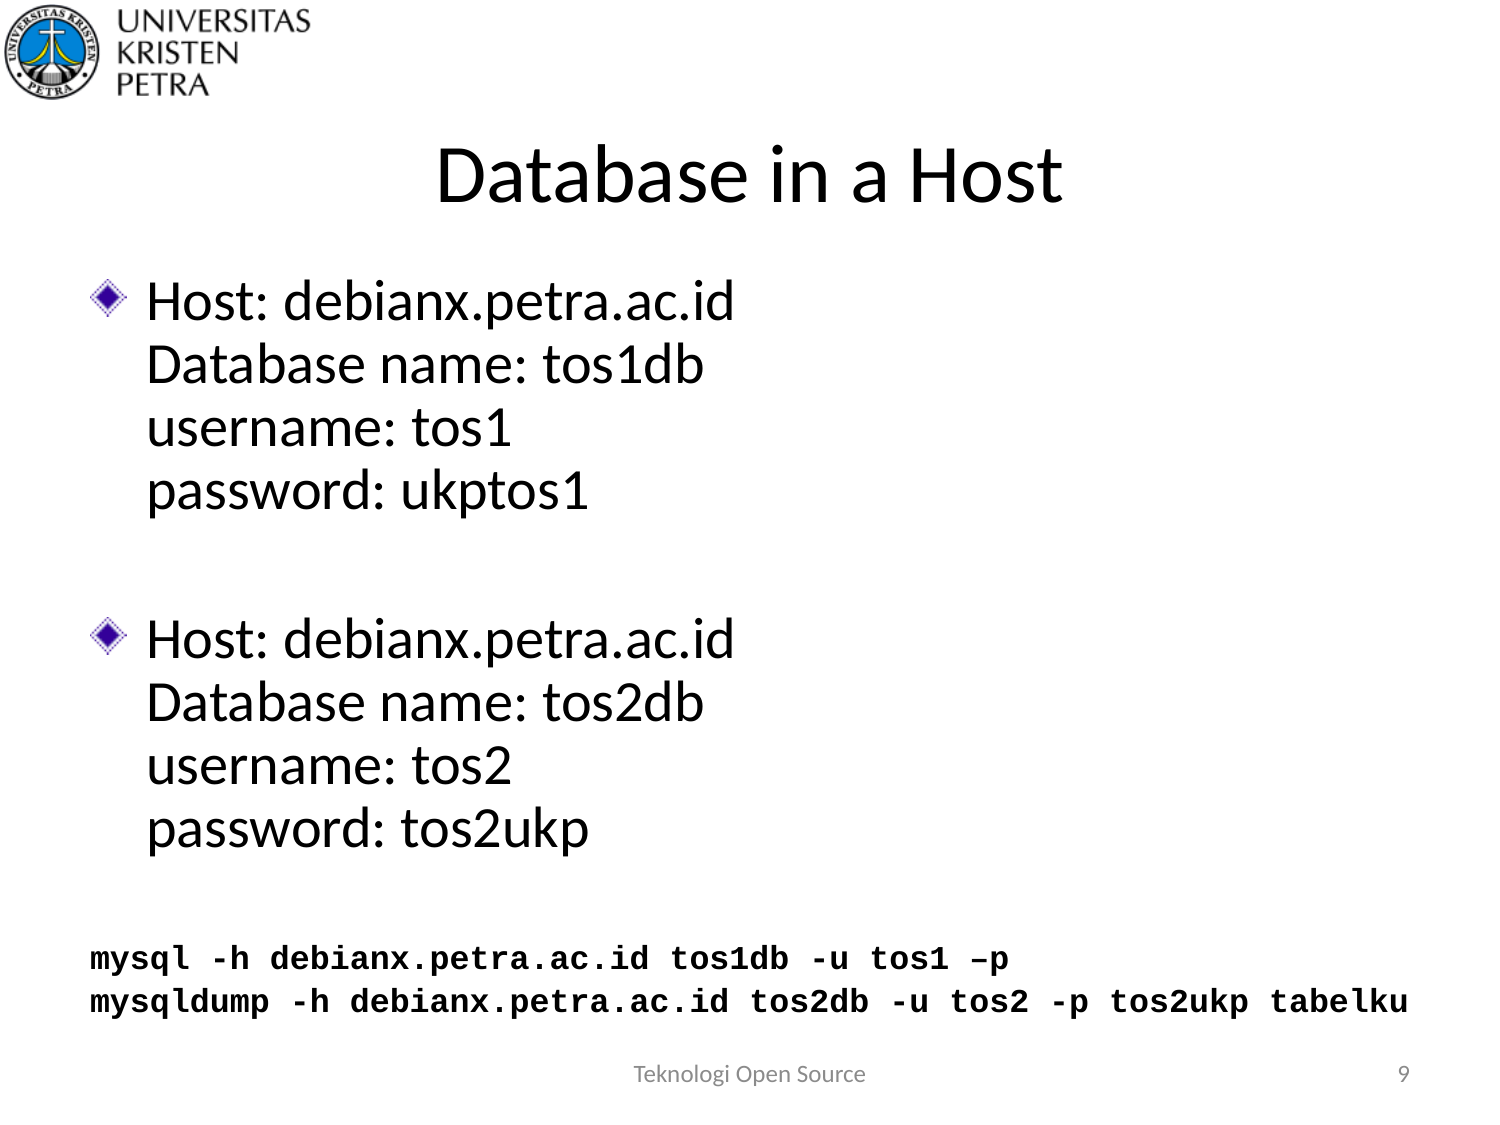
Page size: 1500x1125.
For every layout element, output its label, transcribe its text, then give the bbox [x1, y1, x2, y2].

footer Teknologi Open Source [512, 1042, 988, 1103]
picture [90, 617, 127, 655]
slide_number 9 [1074, 1042, 1425, 1103]
title Database in a Host [75, 75, 1425, 262]
picture [90, 279, 127, 317]
list Host: debianx.petra.ac.id Database name: tos1db username: tos1 password: ukptos1 Host: debianx.petra.ac.id Database name: tos2db username: tos2 password: tos2ukp mysql -h debianx.petra.ac.id tos1db -u tos1 –p mysqldump -h debianx.petra.ac.id tos2db -u tos2 -p tos2ukp tabelku [75, 262, 1438, 1005]
picture [4, 4, 313, 100]
